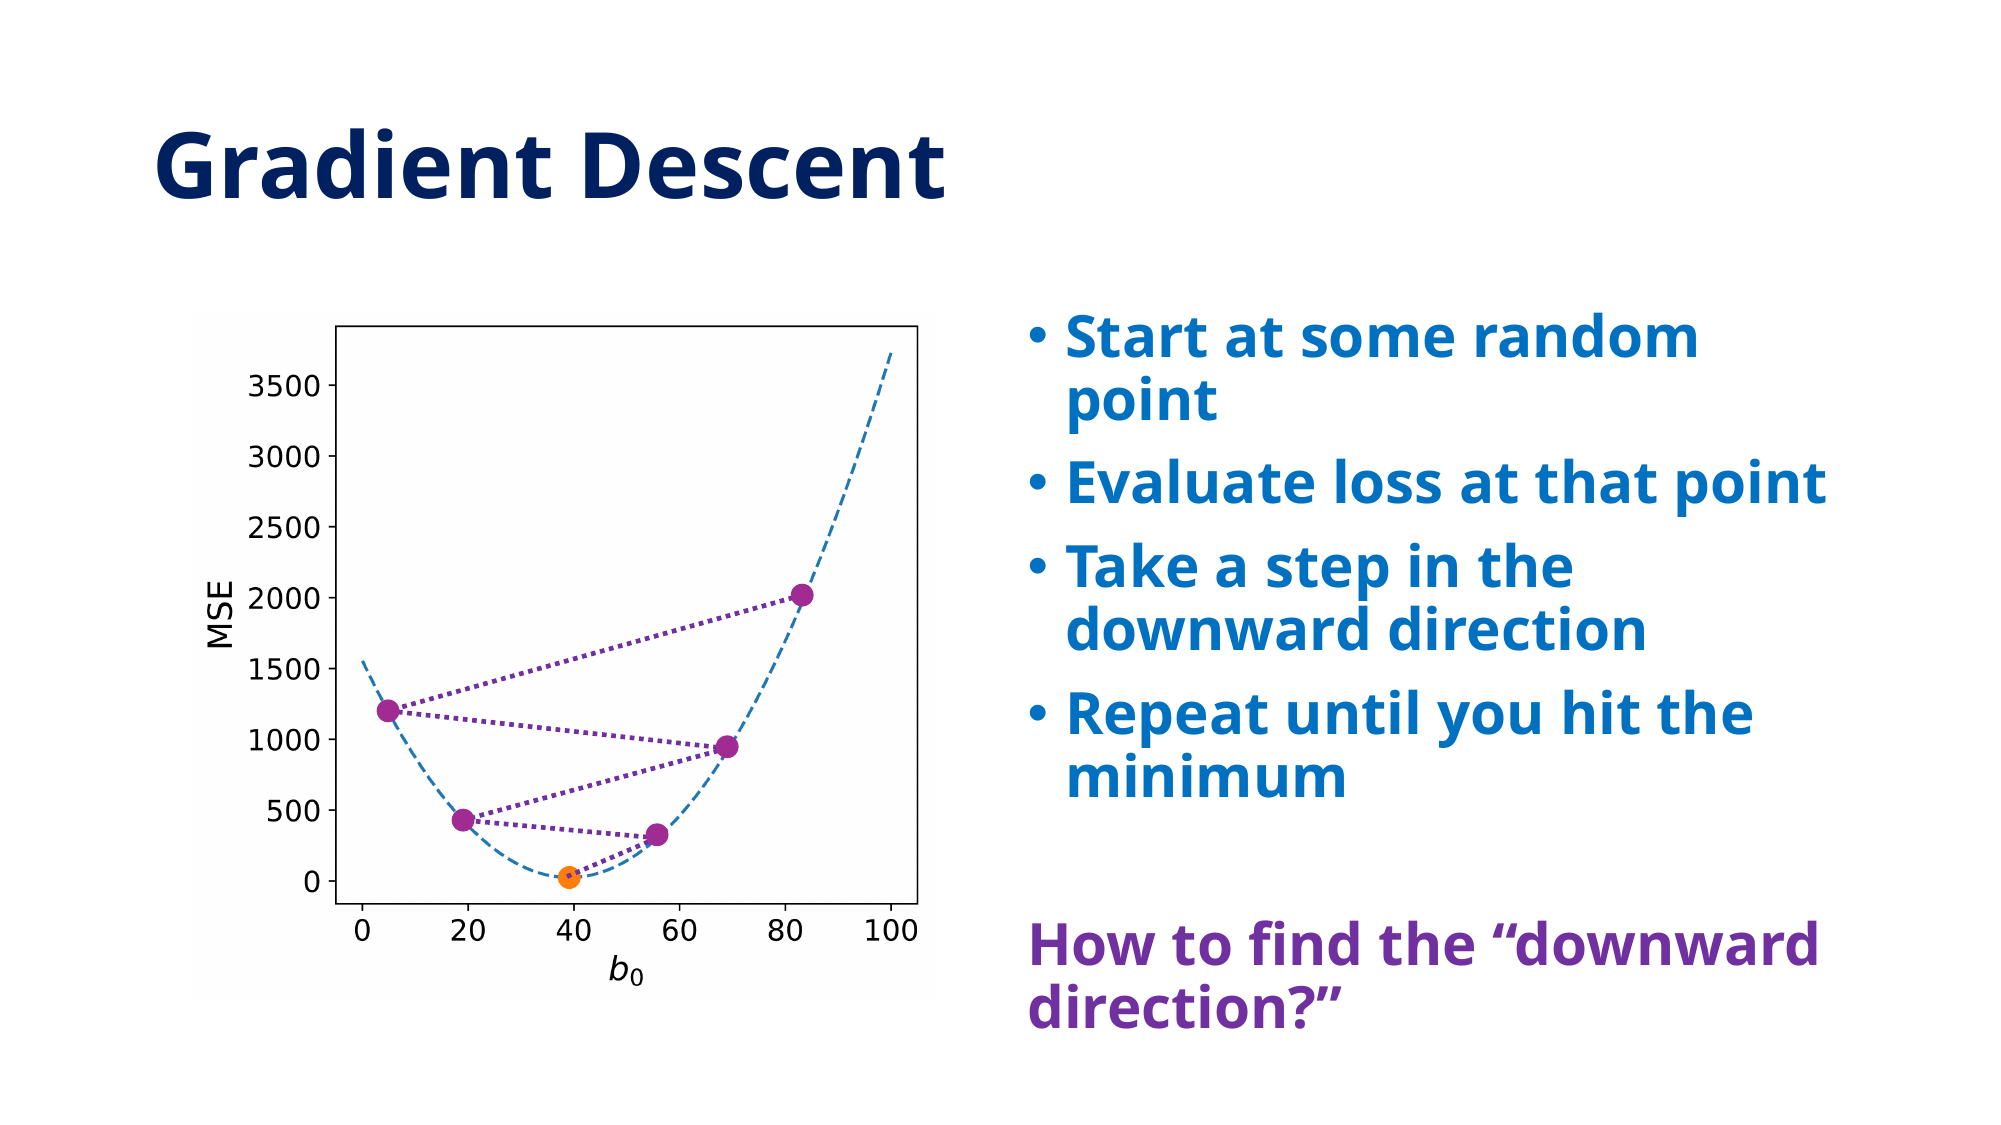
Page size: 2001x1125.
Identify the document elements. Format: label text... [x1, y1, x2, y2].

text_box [387, 594, 803, 712]
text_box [565, 837, 658, 878]
title Gradient Descent [137, 59, 1863, 278]
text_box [462, 747, 728, 821]
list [191, 311, 934, 1002]
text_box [387, 710, 728, 749]
list Start at some random point Evaluate loss at that point Take a step in the downward direction Repeat until you hit the minimum How to find the “downward direction?” [1012, 299, 1863, 1014]
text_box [462, 819, 658, 839]
